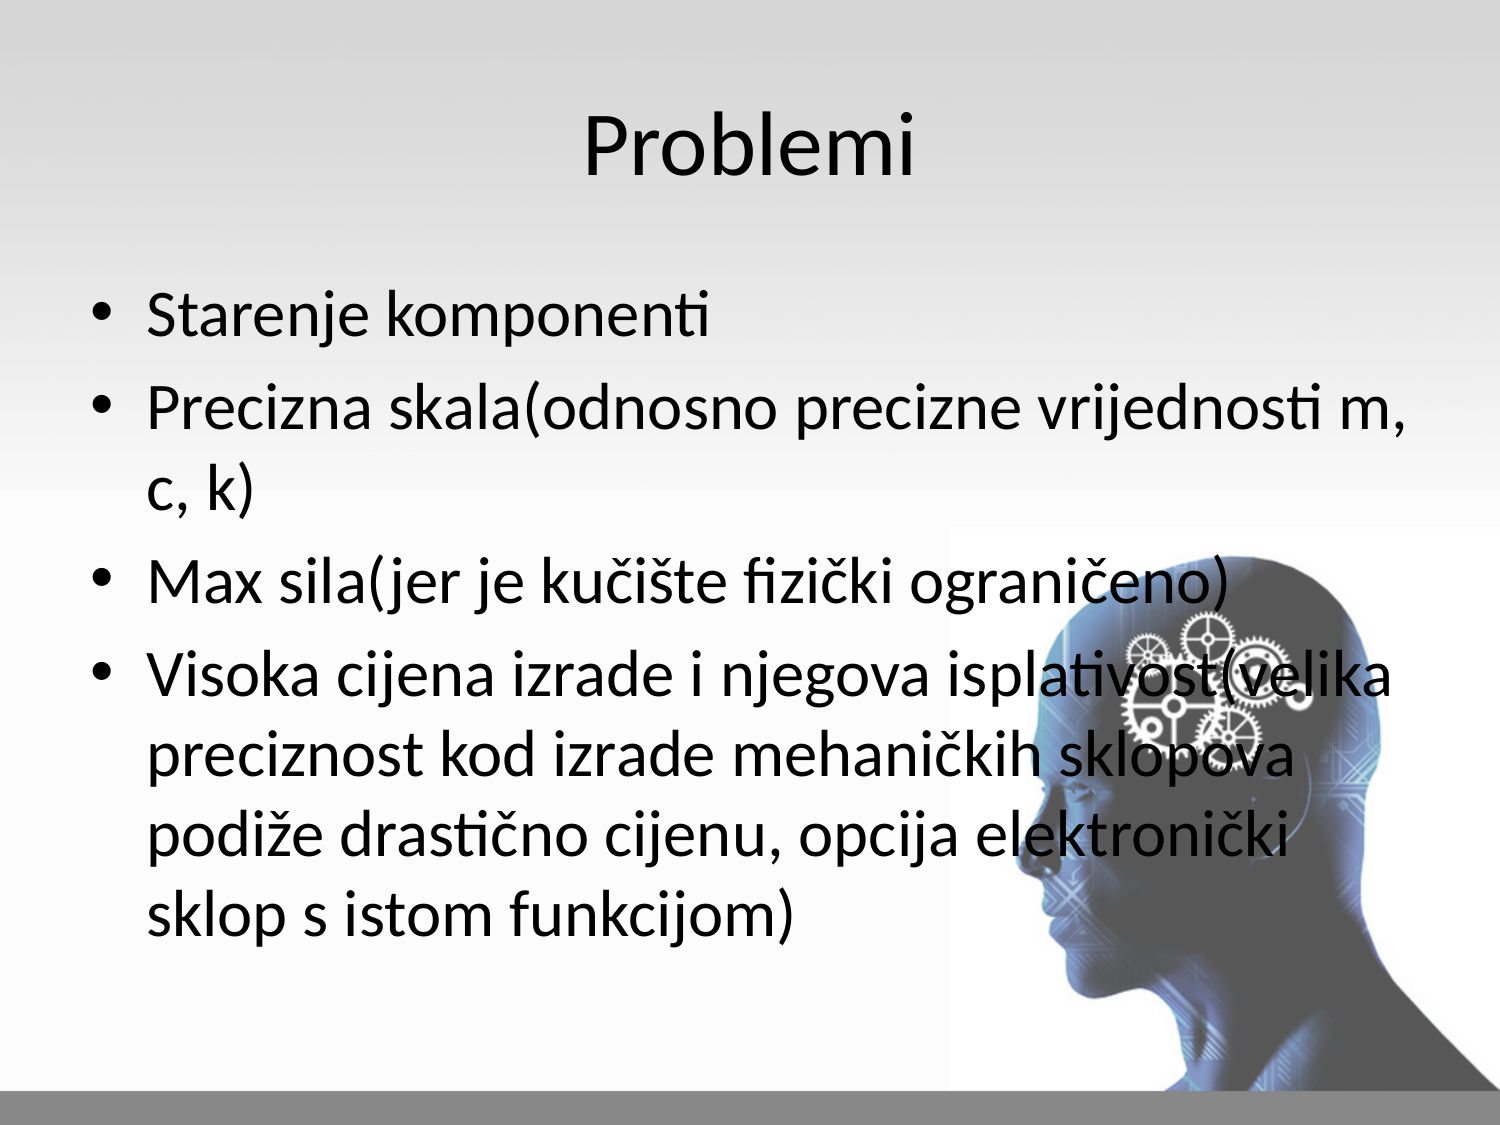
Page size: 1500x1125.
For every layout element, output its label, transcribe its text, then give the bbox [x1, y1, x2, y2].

list Starenje komponenti Precizna skala(odnosno precizne vrijednosti m, c, k) Max sila(jer je kučište fizički ograničeno) Visoka cijena izrade i njegova isplativost(velika preciznost kod izrade mehaničkih sklopova podiže drastično cijenu, opcija elektronički sklop s istom funkcijom) [75, 262, 1425, 1005]
title Problemi [75, 45, 1425, 233]
